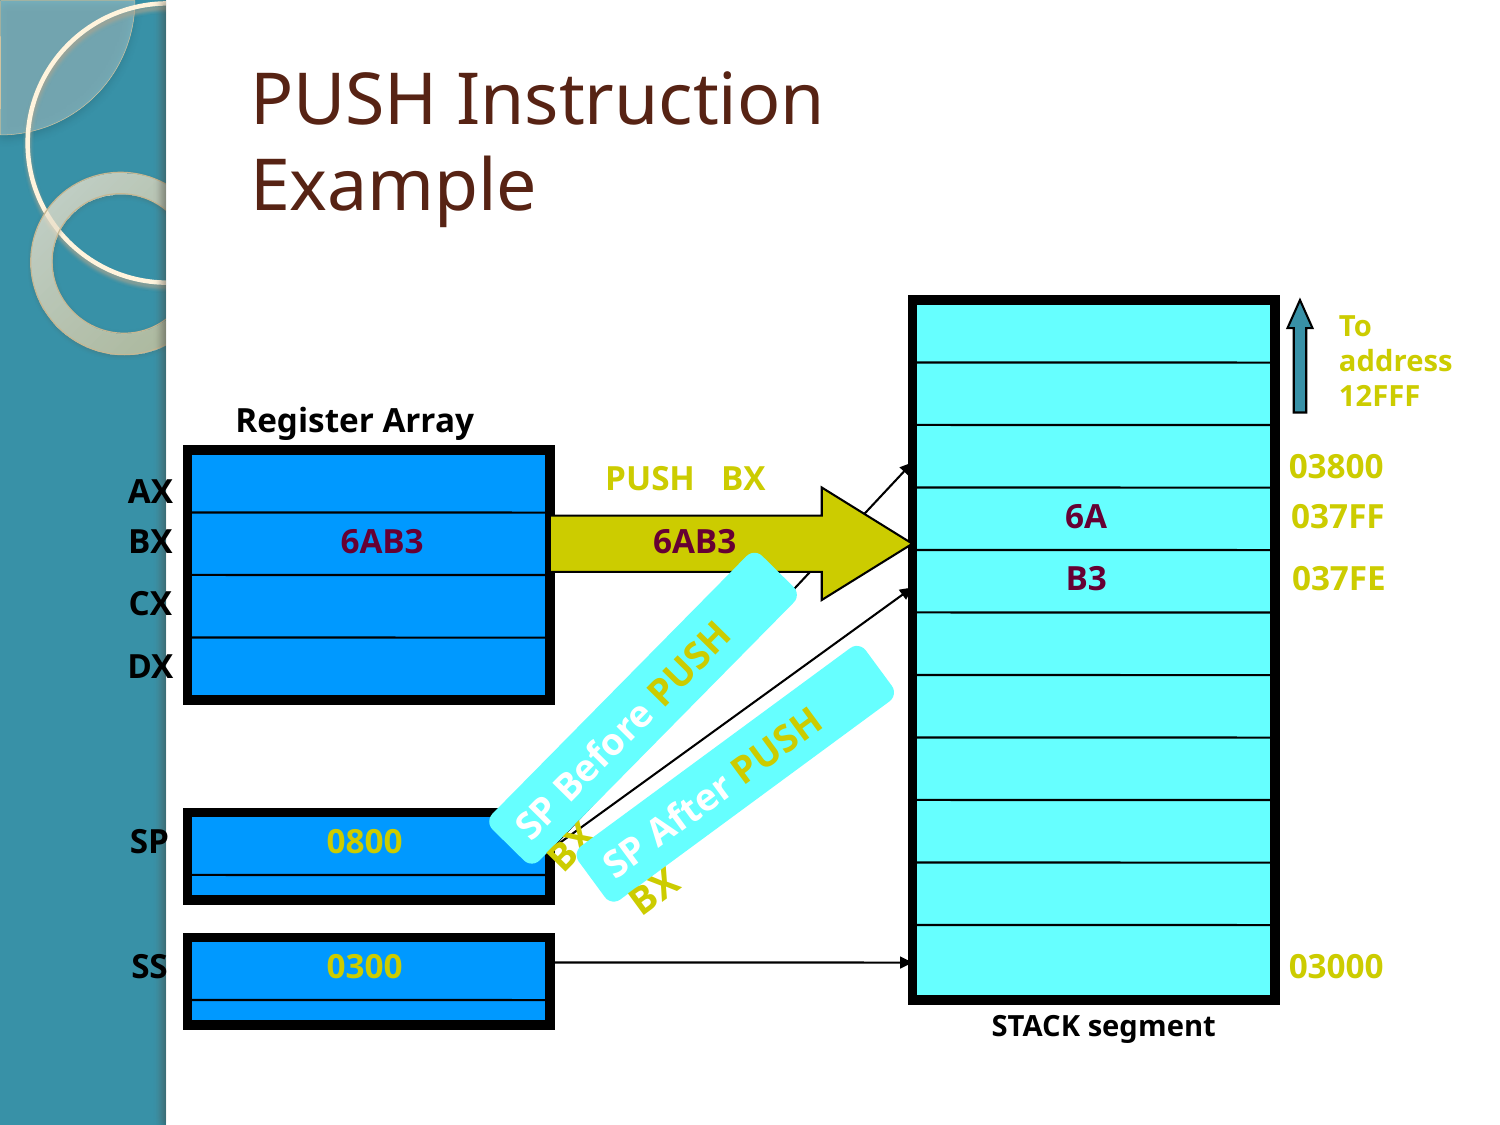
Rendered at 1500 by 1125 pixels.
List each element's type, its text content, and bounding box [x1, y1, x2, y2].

title PUSH Instruction Example [235, 45, 1466, 233]
text_box [912, 676, 1275, 737]
text_box [187, 513, 550, 637]
text_box 037FF [1276, 487, 1400, 543]
text_box [912, 613, 1275, 675]
text_box [1287, 299, 1313, 413]
text_box [912, 299, 1275, 362]
text_box [550, 587, 913, 851]
text_box STACK segment [976, 999, 1232, 1050]
text_box 6AB3 [638, 512, 752, 568]
text_box [187, 450, 550, 512]
text_box [187, 937, 550, 1025]
text_box [865, 462, 912, 514]
text_box To address 12FFF [1324, 299, 1468, 420]
text_box SP [115, 812, 185, 868]
text_box [912, 738, 1275, 862]
text_box Register Array [220, 391, 490, 446]
text_box 03000 [1274, 937, 1399, 993]
text_box [187, 812, 550, 900]
text_box PUSH BX [590, 449, 781, 505]
text_box 03800 [1274, 437, 1399, 493]
text_box SP After PUSH BX [576, 645, 894, 902]
text_box 6AB3 [325, 512, 439, 568]
text_box BX [113, 512, 188, 568]
text_box SP Before PUSH BX [489, 552, 797, 864]
text_box [912, 488, 1275, 612]
text_box [187, 638, 550, 700]
text_box [752, 487, 913, 601]
text_box [912, 363, 1275, 487]
text_box 6A [1050, 487, 1123, 543]
text_box SS [116, 937, 183, 993]
text_box [549, 956, 913, 969]
text_box B3 [1050, 549, 1122, 605]
text_box [912, 863, 1275, 1000]
text_box [549, 515, 733, 572]
text_box 037FE [1277, 549, 1401, 605]
text_box AX [113, 462, 189, 518]
text_box 0800 [311, 812, 418, 868]
text_box DX [112, 637, 189, 693]
text_box CX [113, 574, 188, 630]
text_box 0300 [311, 937, 418, 993]
